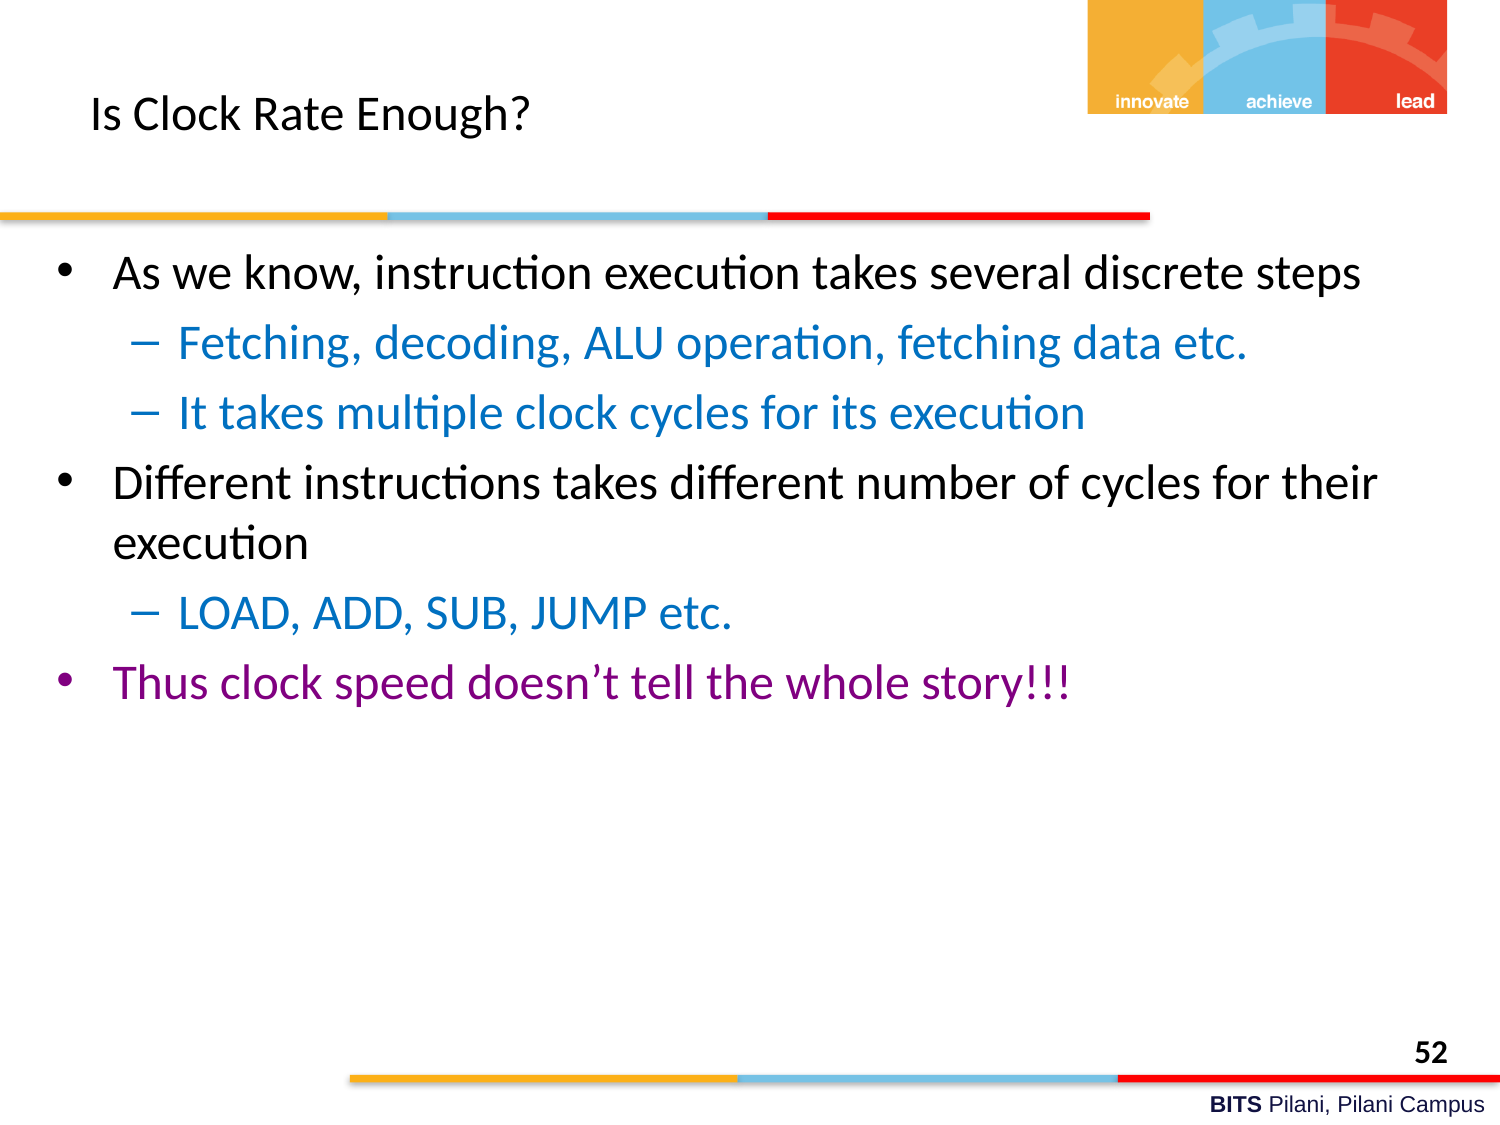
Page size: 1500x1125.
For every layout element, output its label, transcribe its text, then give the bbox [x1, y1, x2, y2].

list As we know, instruction execution takes several discrete steps Fetching, decoding, ALU operation, fetching data etc. It takes multiple clock cycles for its execution Different instructions takes different number of cycles for their execution LOAD, ADD, SUB, JUMP etc. Thus clock speed doesn’t tell the whole story!!! [41, 231, 1459, 1035]
picture [1087, 0, 1448, 114]
slide_number 52 [1399, 1023, 1500, 1072]
title Is Clock Rate Enough? [75, 42, 1069, 179]
